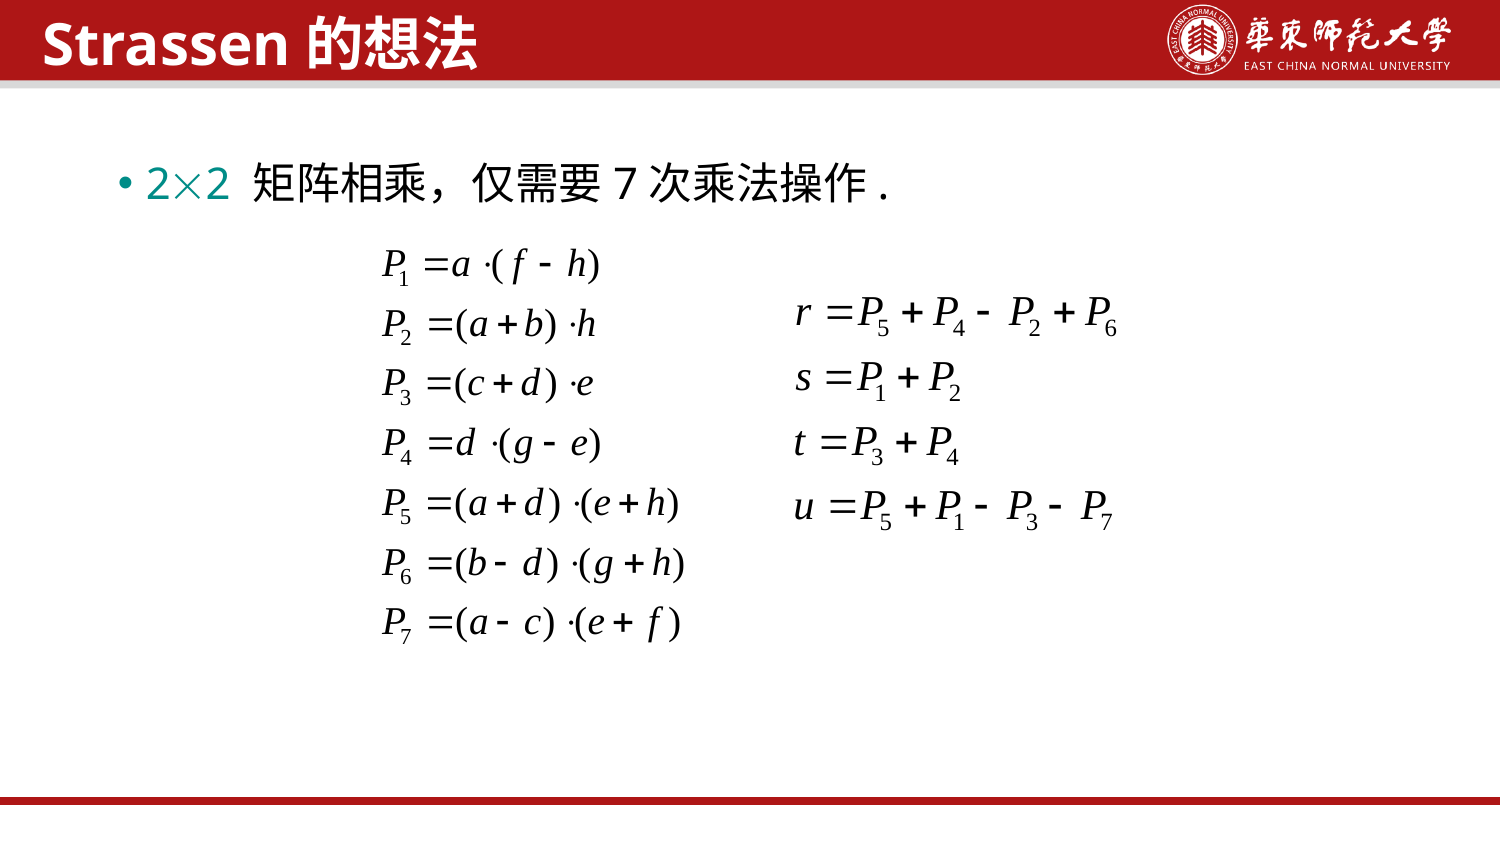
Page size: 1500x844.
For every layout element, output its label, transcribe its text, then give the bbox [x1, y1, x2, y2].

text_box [374, 239, 693, 652]
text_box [788, 284, 1125, 540]
text_box Strassen的想法 [31, 9, 1178, 98]
picture [1113, 0, 1500, 165]
